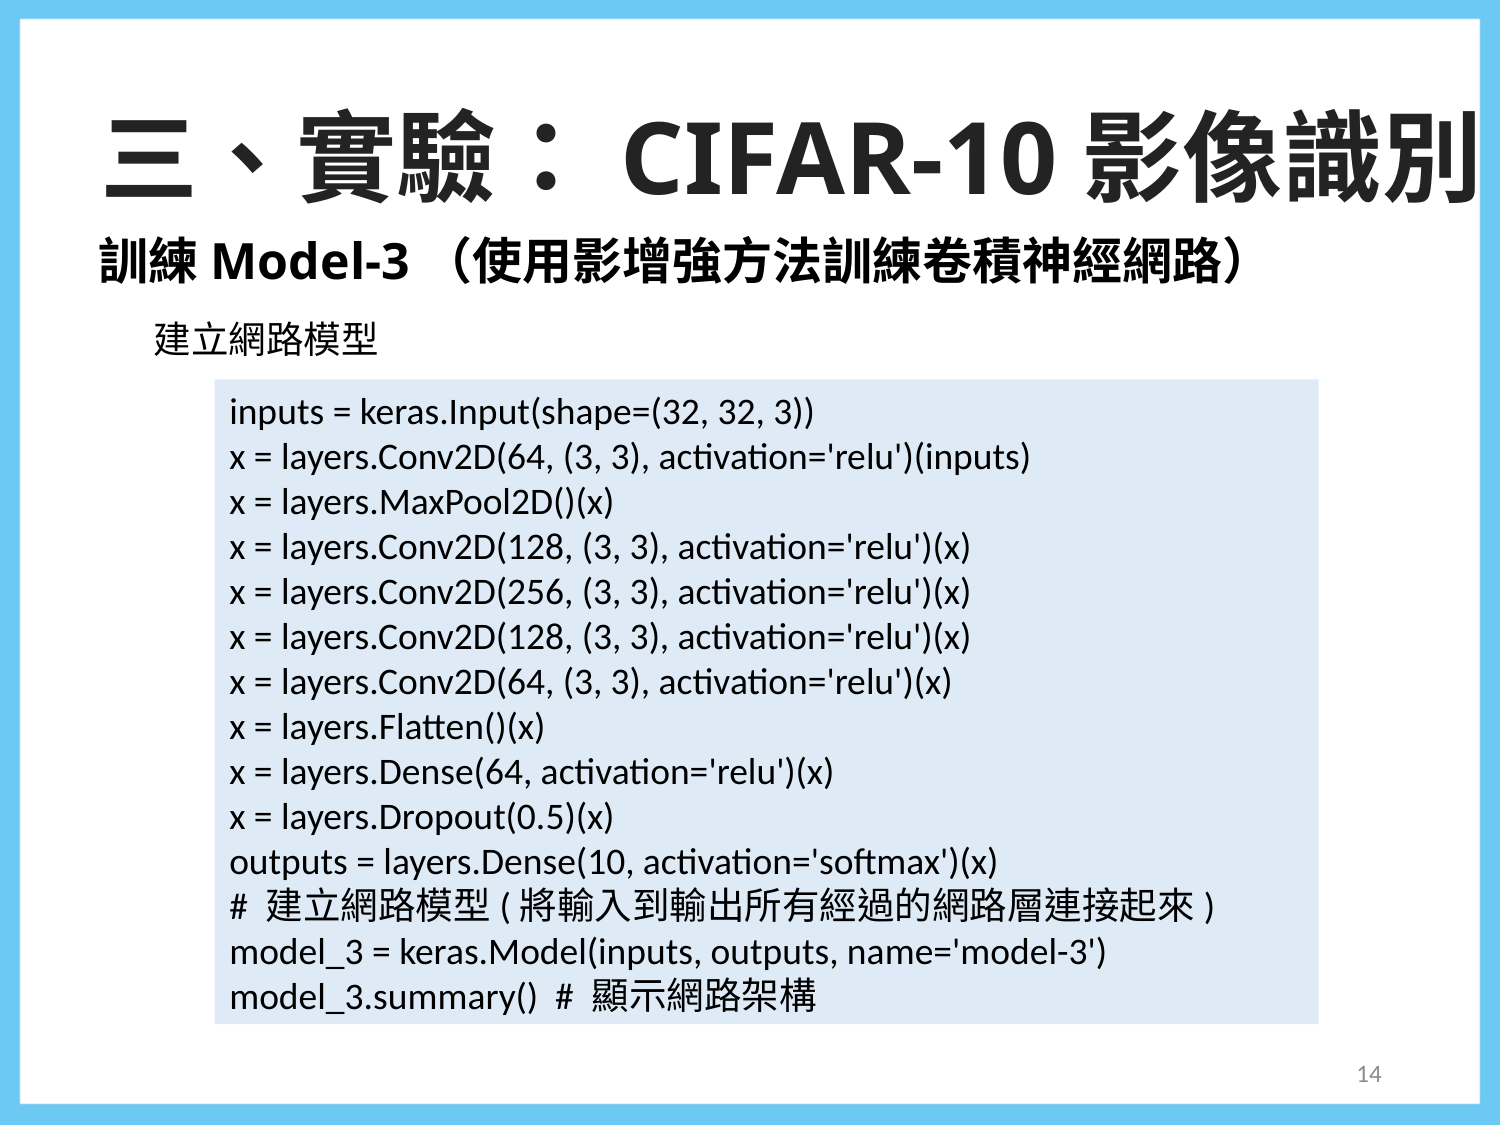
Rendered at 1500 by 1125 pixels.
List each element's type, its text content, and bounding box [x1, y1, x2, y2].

text_box 建立網路模型 [139, 308, 394, 369]
slide_number 14 [1059, 1042, 1397, 1103]
picture [0, 0, 1500, 1125]
text_box 三、實驗：CIFAR-10影像識別 [85, 75, 1500, 223]
text_box inputs = keras.Input(shape=(32, 32, 3)) x = layers.Conv2D(64, (3, 3), activation='relu')(inputs) x = layers.MaxPool2D()(x) x = layers.Conv2D(128, (3, 3), activation='relu')(x) x = layers.Conv2D(256, (3, 3), activation='relu')(x) x = layers.Conv2D(128, (3, 3), activation='relu')(x) x = layers.Conv2D(64, (3, 3), activation='relu')(x) x = layers.Flatten()(x) x = layers.Dense(64, activation='relu')(x) x = layers.Dropout(0.5)(x) outputs = layers.Dense(10, activation='softmax')(x) # 建立網路模型(將輸入到輸出所有經過的網路層連接起來) model_3 = keras.Model(inputs, outputs, name='model-3') model_3.summary() # 顯示網路架構 [214, 379, 1319, 1025]
text_box 訓練Model-3（使用影增強方法訓練卷積神經網路） [84, 222, 1287, 297]
